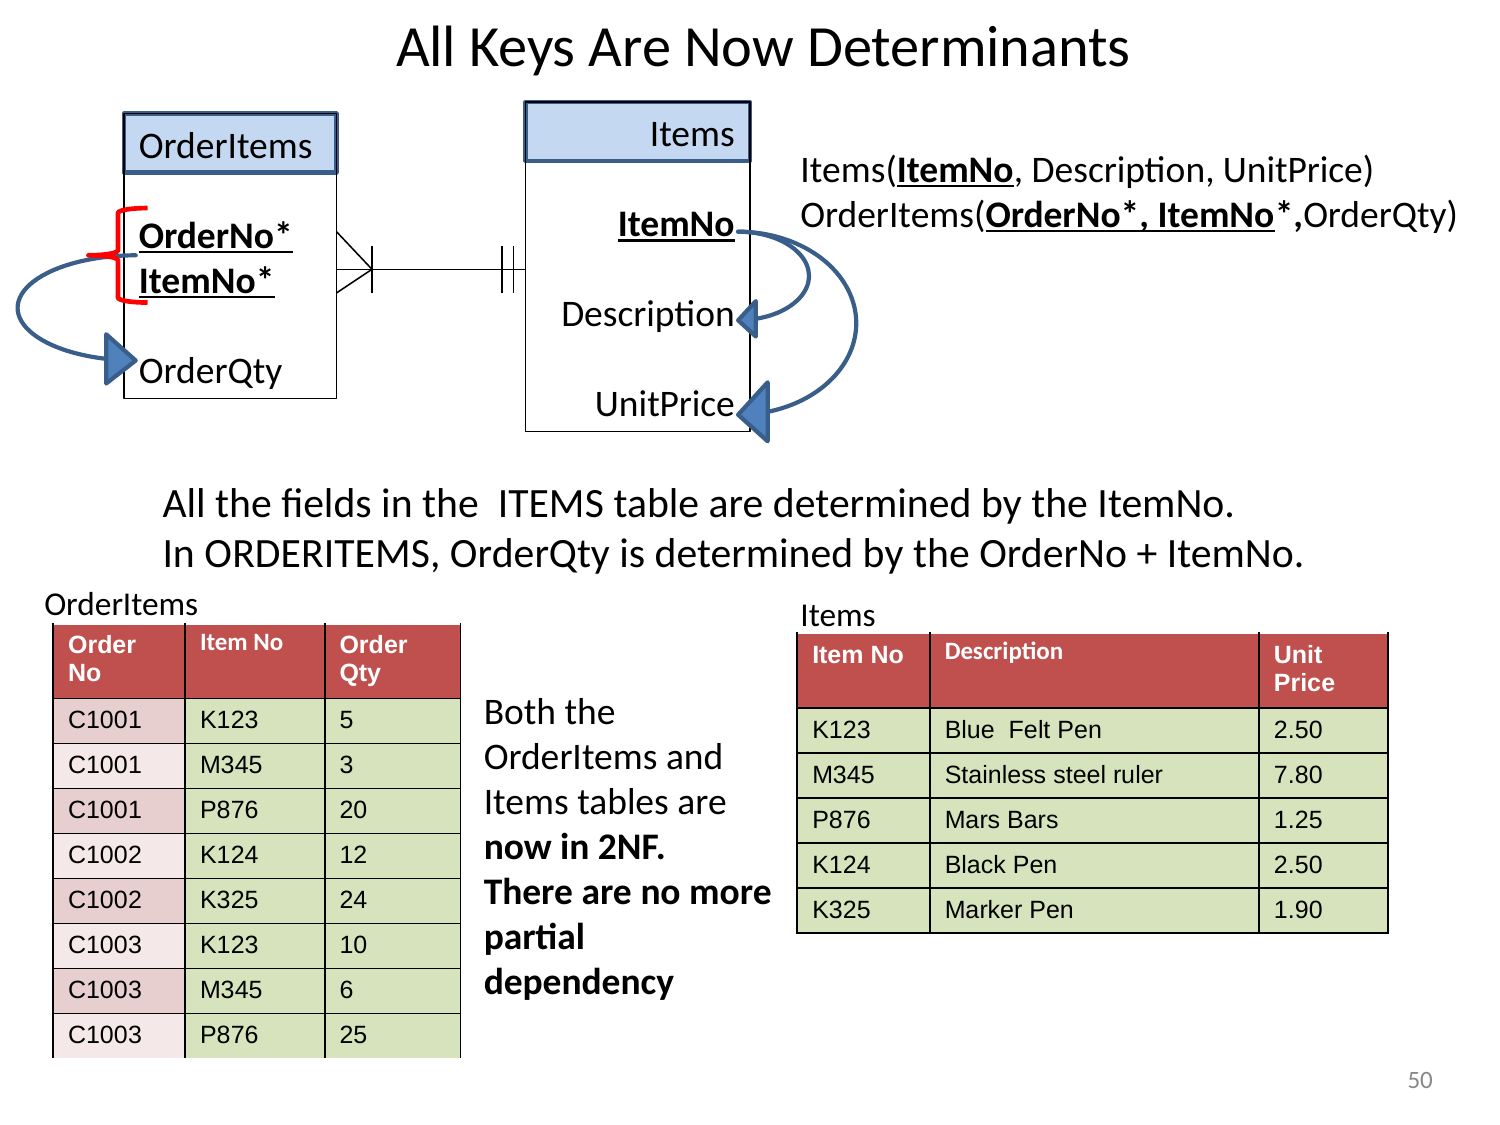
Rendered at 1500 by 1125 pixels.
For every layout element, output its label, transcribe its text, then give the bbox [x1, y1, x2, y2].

table_cell P876 [186, 1014, 324, 1058]
table_cell C1003 [54, 924, 184, 968]
text_box Both the OrderItems and Items tables are now in 2NF. There are no more partial dependency [468, 679, 797, 1010]
text_box [88, 212, 118, 298]
table_cell 7.80 [1260, 754, 1387, 797]
table_cell M345 [186, 744, 324, 788]
table_header Description [931, 634, 1258, 707]
table_cell 12 [326, 834, 460, 878]
table_cell P876 [186, 789, 324, 833]
table_cell K123 [186, 924, 324, 968]
slide_number ‹#› [1375, 1054, 1465, 1103]
table_cell 24 [326, 879, 460, 923]
table_cell 5 [326, 699, 460, 743]
table_header Item No [186, 625, 324, 698]
table_cell C1001 [54, 699, 184, 743]
table_header Order No [54, 630, 184, 698]
table_cell 1.25 [1260, 799, 1387, 842]
table_cell 20 [326, 789, 460, 833]
table_cell C1003 [54, 969, 184, 1013]
table_cell 6 [326, 969, 460, 1013]
table_cell 10 [326, 924, 460, 968]
table_cell Blue Felt Pen [931, 709, 1258, 752]
table_header Item No [798, 634, 929, 707]
table_cell C1001 [54, 744, 184, 788]
table_header Order Qty [326, 625, 460, 698]
table_cell P876 [798, 799, 929, 842]
table_cell Stainless steel ruler [931, 754, 1258, 797]
table_cell K124 [186, 834, 324, 878]
table_cell C1003 [54, 1014, 184, 1058]
title All Keys Are Now Determinants [88, 0, 1439, 87]
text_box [123, 113, 337, 402]
table_cell 3 [326, 744, 460, 788]
table_header Unit Price [1260, 634, 1387, 707]
table_cell C1002 [54, 834, 184, 878]
text_box [755, 243, 857, 442]
text_box Items(ItemNo, Description, UnitPrice) OrderItems(OrderNo*, ItemNo*,OrderQty) [785, 137, 1500, 243]
table_cell Mars Bars [931, 799, 1258, 842]
table_cell K123 [798, 709, 929, 752]
table_cell C1001 [54, 789, 184, 833]
table_cell K123 [186, 699, 324, 743]
table_cell 25 [326, 1014, 460, 1058]
table_cell K124 [798, 844, 929, 887]
text_box All the fields in the ITEMS table are determined by the ItemNo. In ORDERITEMS, OrderQty is determined by the OrderNo + ItemNo. [147, 467, 1400, 583]
text_box OrderItems [29, 574, 216, 630]
text_box [17, 257, 118, 384]
table_cell Black Pen [931, 844, 1258, 887]
table_cell 2.50 [1260, 709, 1387, 752]
text_box Items [785, 586, 892, 641]
table_cell 1.90 [1260, 889, 1387, 932]
table_cell M345 [186, 969, 324, 1013]
table_cell C1002 [54, 879, 184, 923]
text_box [525, 101, 751, 436]
table_cell Marker Pen [931, 889, 1258, 932]
table_cell 2.50 [1260, 844, 1387, 887]
table_cell K325 [186, 879, 324, 923]
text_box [336, 231, 526, 294]
table_cell K325 [798, 889, 929, 932]
table_cell M345 [798, 754, 929, 797]
